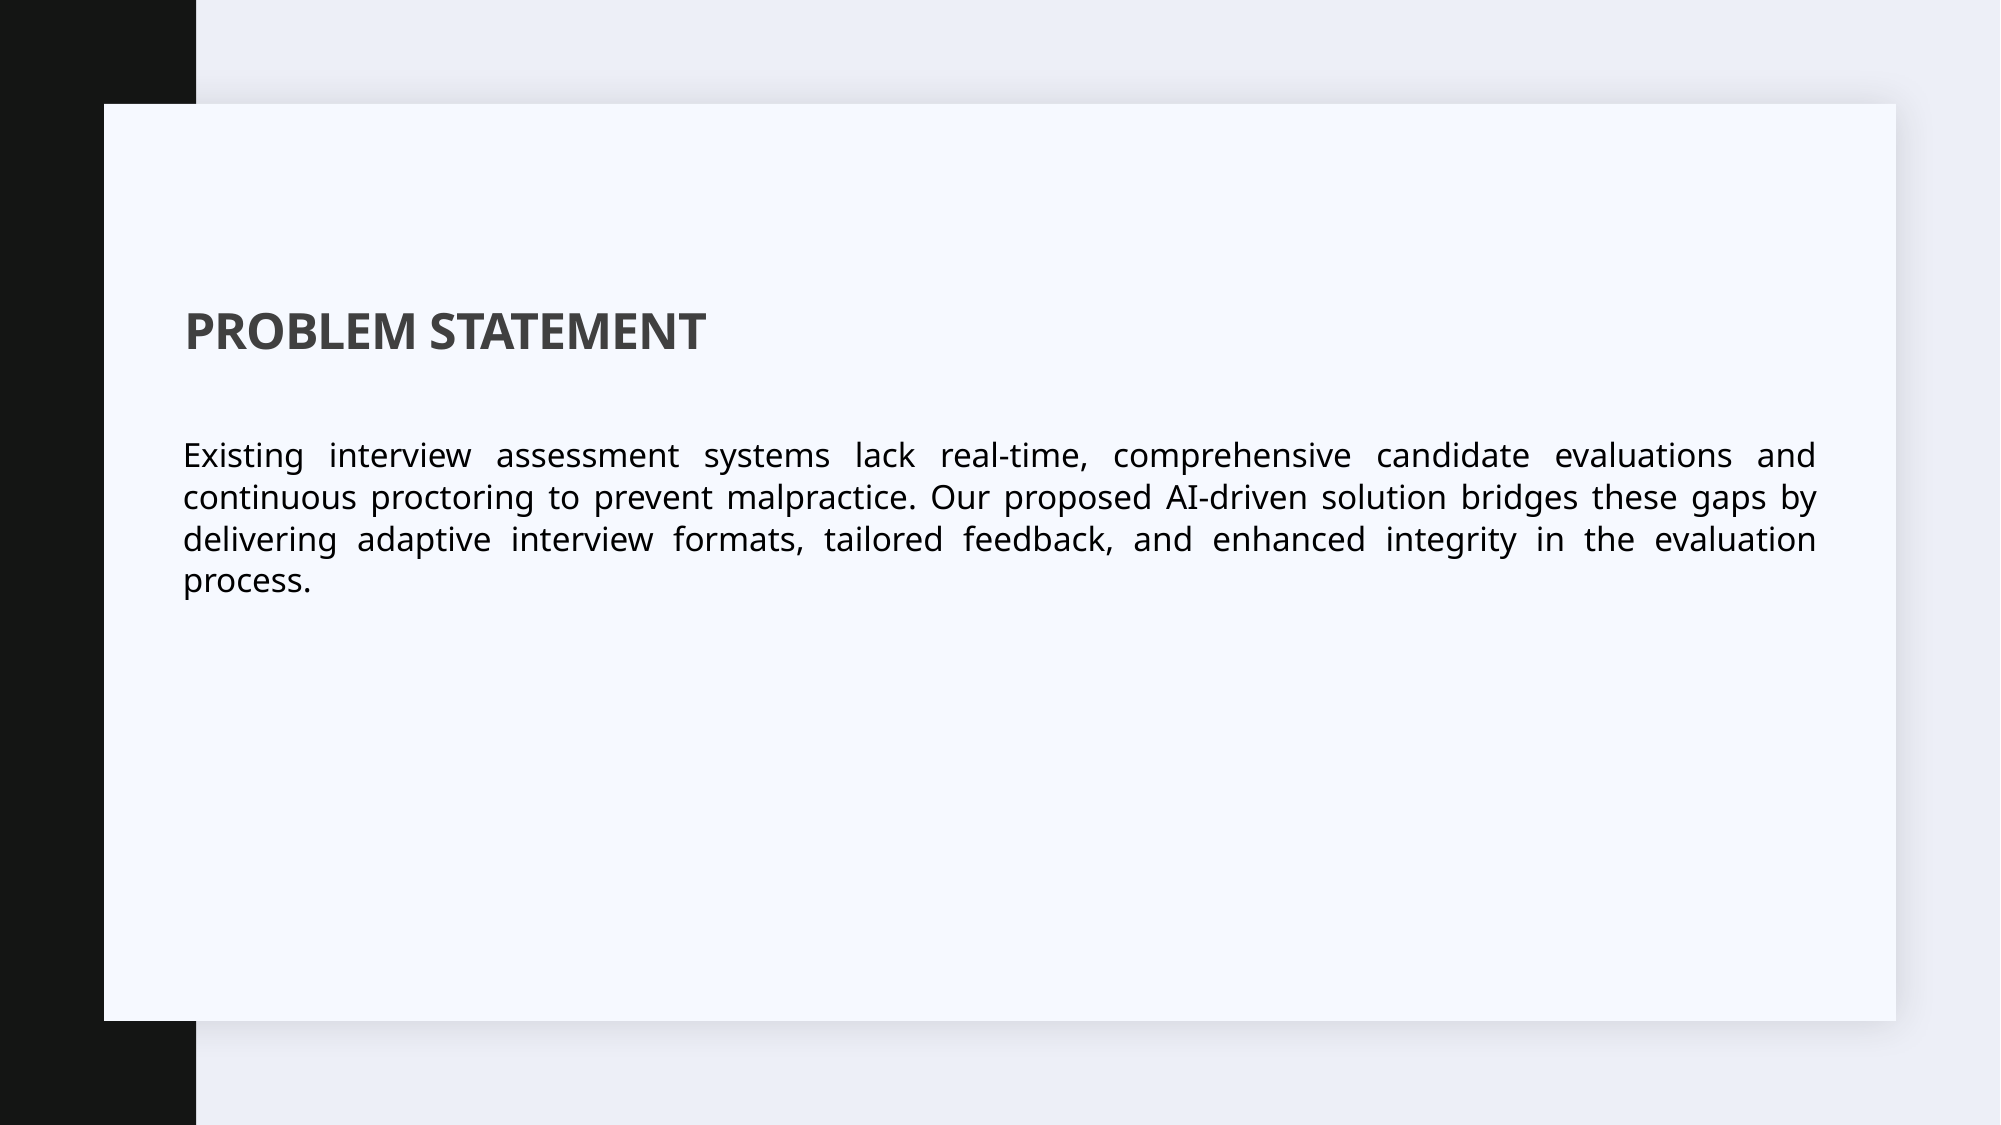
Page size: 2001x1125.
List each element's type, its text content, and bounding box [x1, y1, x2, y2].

title Problem Statement [169, 241, 1145, 426]
list Existing interview assessment systems lack real-time, comprehensive candidate evaluations and continuous proctoring to prevent malpractice. Our proposed AI-driven solution bridges these gaps by delivering adaptive interview formats, tailored feedback, and enhanced integrity in the evaluation process. [183, 425, 1820, 943]
